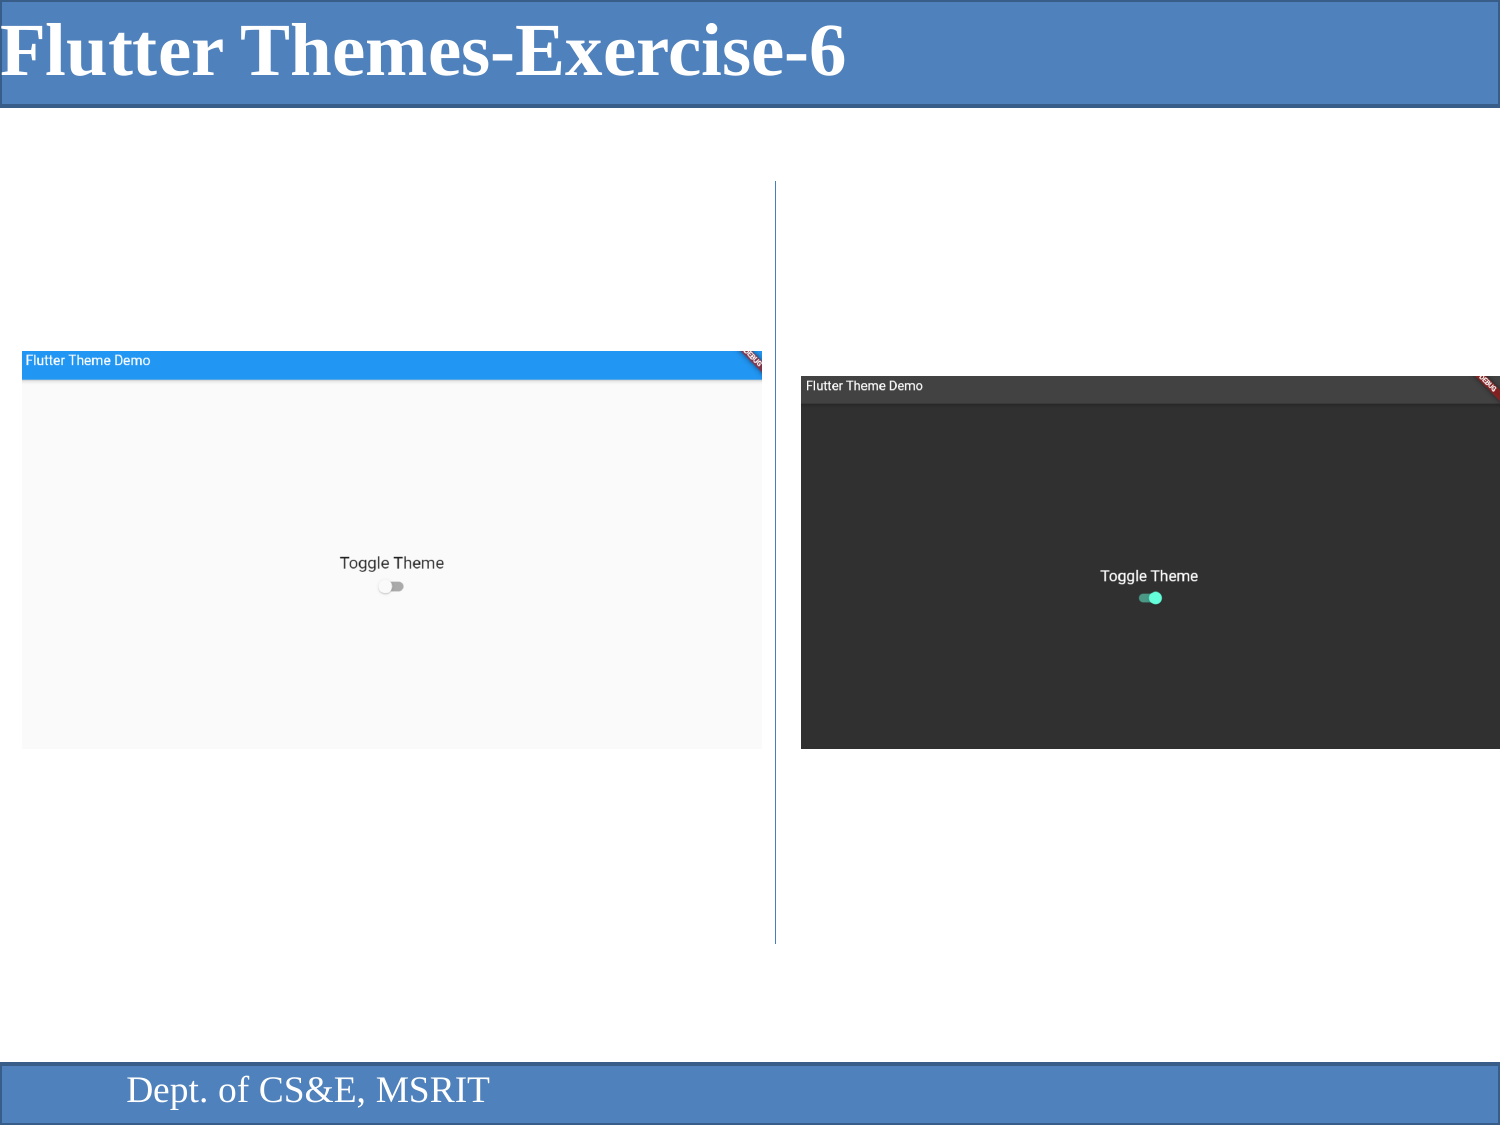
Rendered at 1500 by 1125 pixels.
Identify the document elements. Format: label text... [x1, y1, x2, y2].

text_box Flutter Themes-Exercise-6 [0, 0, 1500, 106]
picture [22, 351, 762, 749]
text_box Dept. of CS&E, MSRIT [0, 1064, 1500, 1125]
picture [801, 376, 1500, 749]
